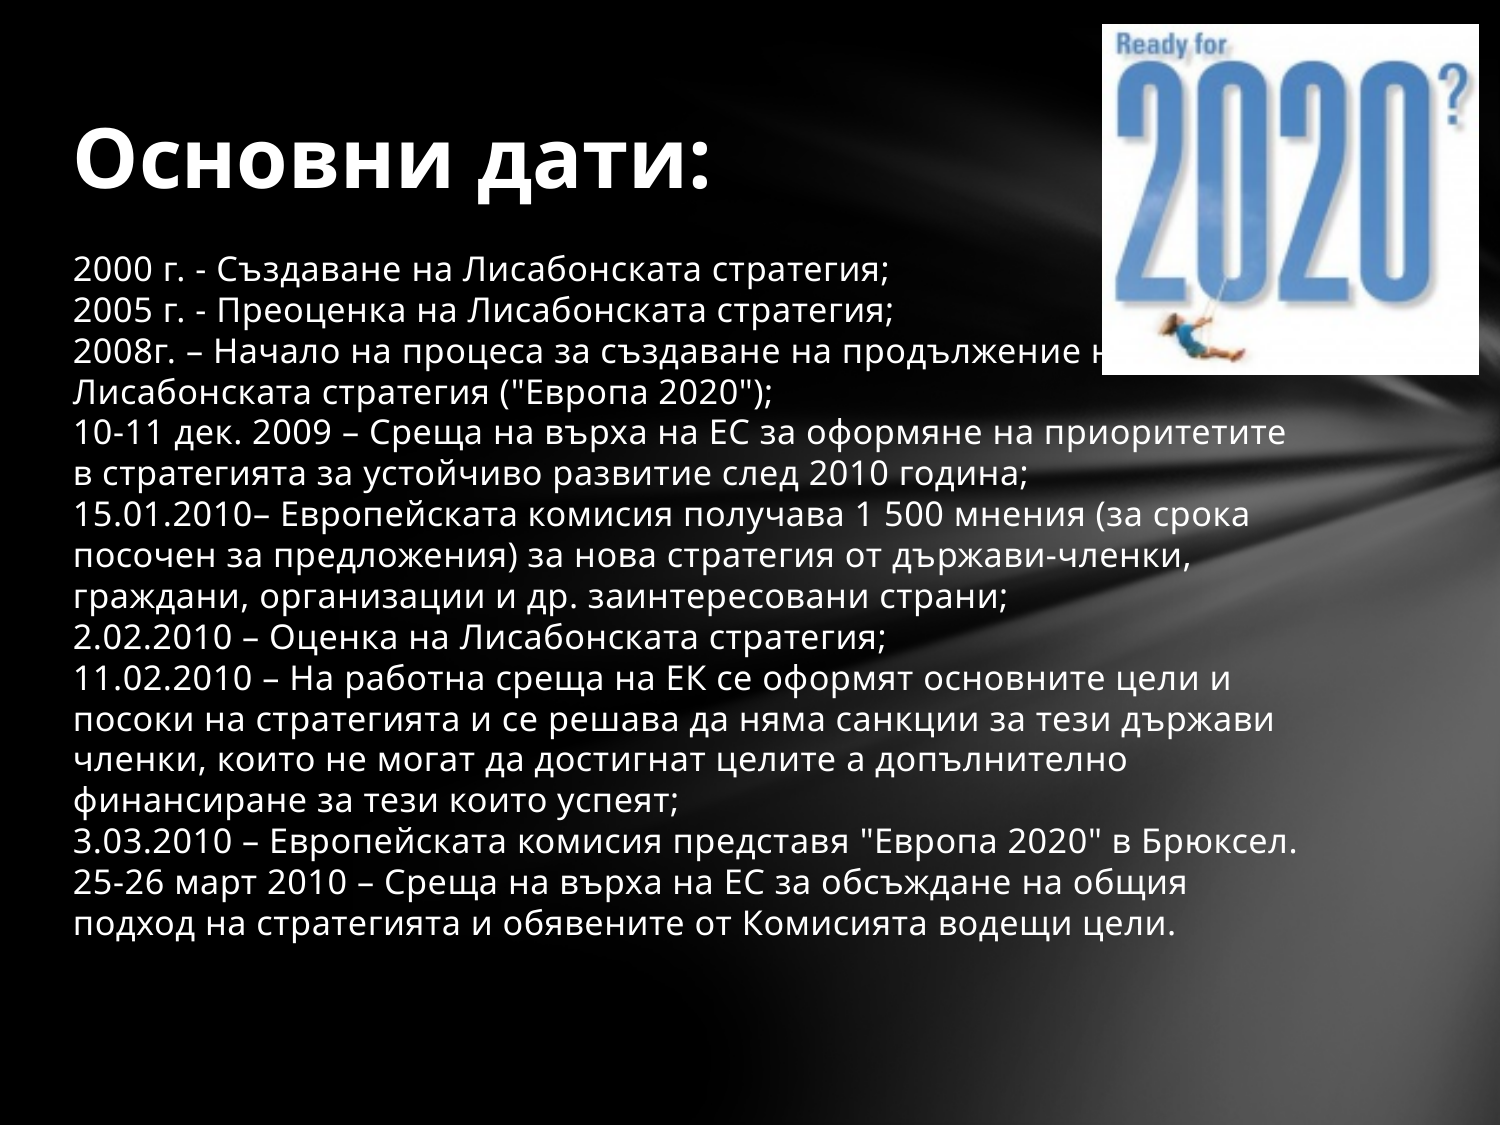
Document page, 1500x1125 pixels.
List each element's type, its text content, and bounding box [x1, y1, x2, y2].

title Основни дати: [57, 37, 1096, 213]
picture [1102, 24, 1479, 376]
list 2000 г. - Създаване на Лисабонската стратегия; 2005 г. - Преоценка на Лисабонската стратегия; 2008г. – Начало на процеса за създаване на продължение на Лисабонската стратегия ("Европа 2020"); 10-11 дек. 2009 – Среща на върха на ЕС за оформяне на приоритетите в стратегията за устойчиво развитие след 2010 година; 15.01.2010– Европейската комисия получава 1 500 мнения (за срока посочен за предложения) за нова стратегия от държави-членки, граждани, организации и др. заинтересовани страни; 2.02.2010 – Оценка на Лисабонската стратегия; 11.02.2010 – На работна среща на ЕК се оформят основните цели и посоки на стратегията и се решава да няма санкции за тези държави членки, които не могат да достигнат целите а допълнително финансиране за тези които успеят; 3.03.2010 – Европейската комисия представя "Европа 2020" в Брюксел. 25-26 март 2010 – Среща на върха на ЕС за обсъждане на общия подход на стратегията и обявените от Комисията водещи цели. [57, 239, 1318, 1015]
